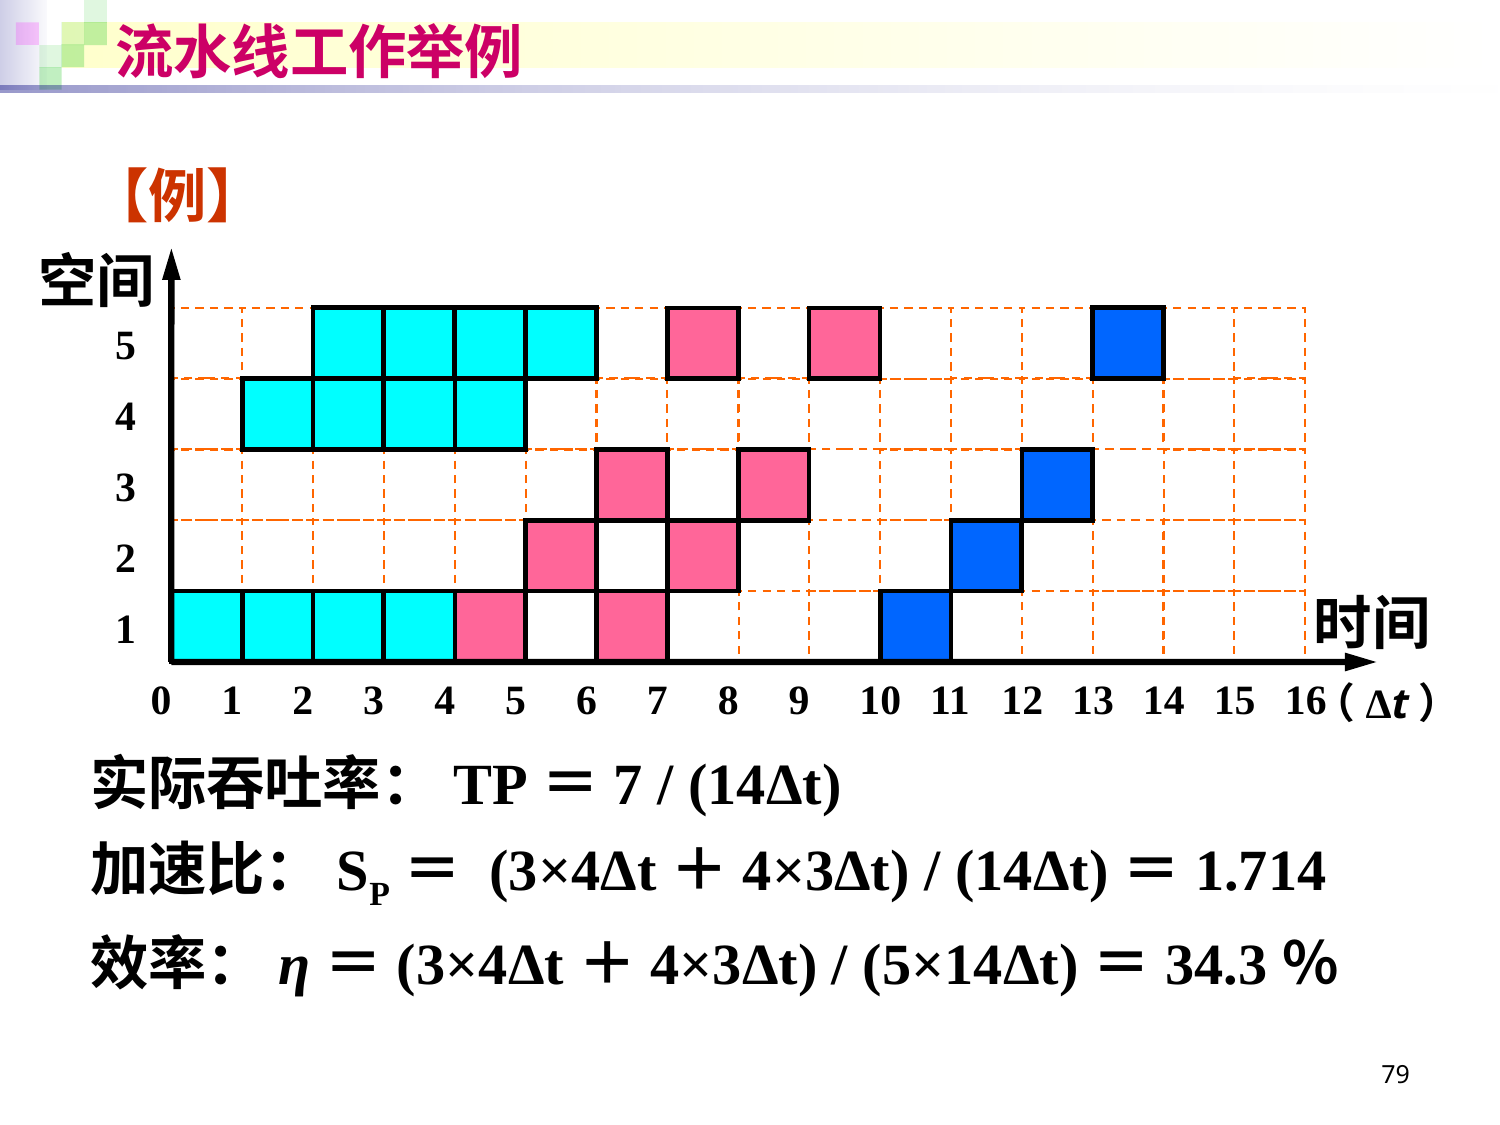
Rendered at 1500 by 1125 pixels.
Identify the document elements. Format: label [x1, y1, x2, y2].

text_box [23, 236, 1483, 733]
slide_number [1074, 1024, 1426, 1101]
title [100, 7, 1424, 90]
list [75, 137, 1459, 236]
list [75, 733, 1459, 1024]
